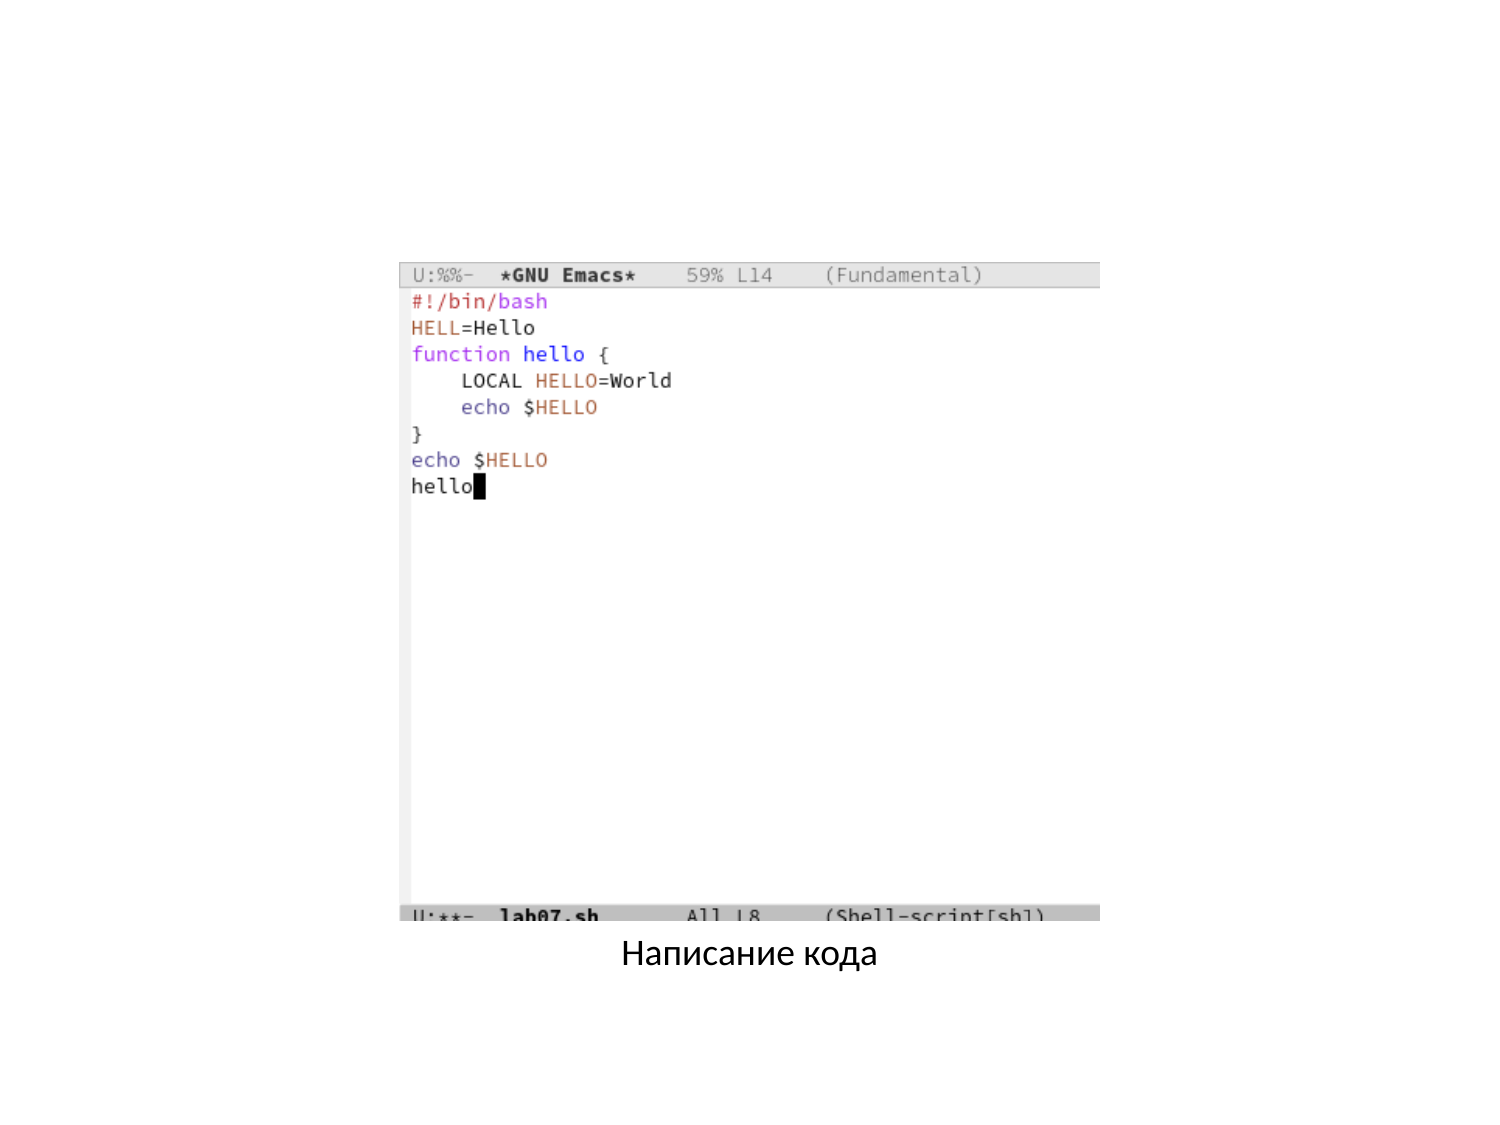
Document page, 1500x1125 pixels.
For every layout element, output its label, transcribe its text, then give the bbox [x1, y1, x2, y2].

text_box Написание кода [74, 920, 1425, 1005]
picture [399, 262, 1101, 921]
